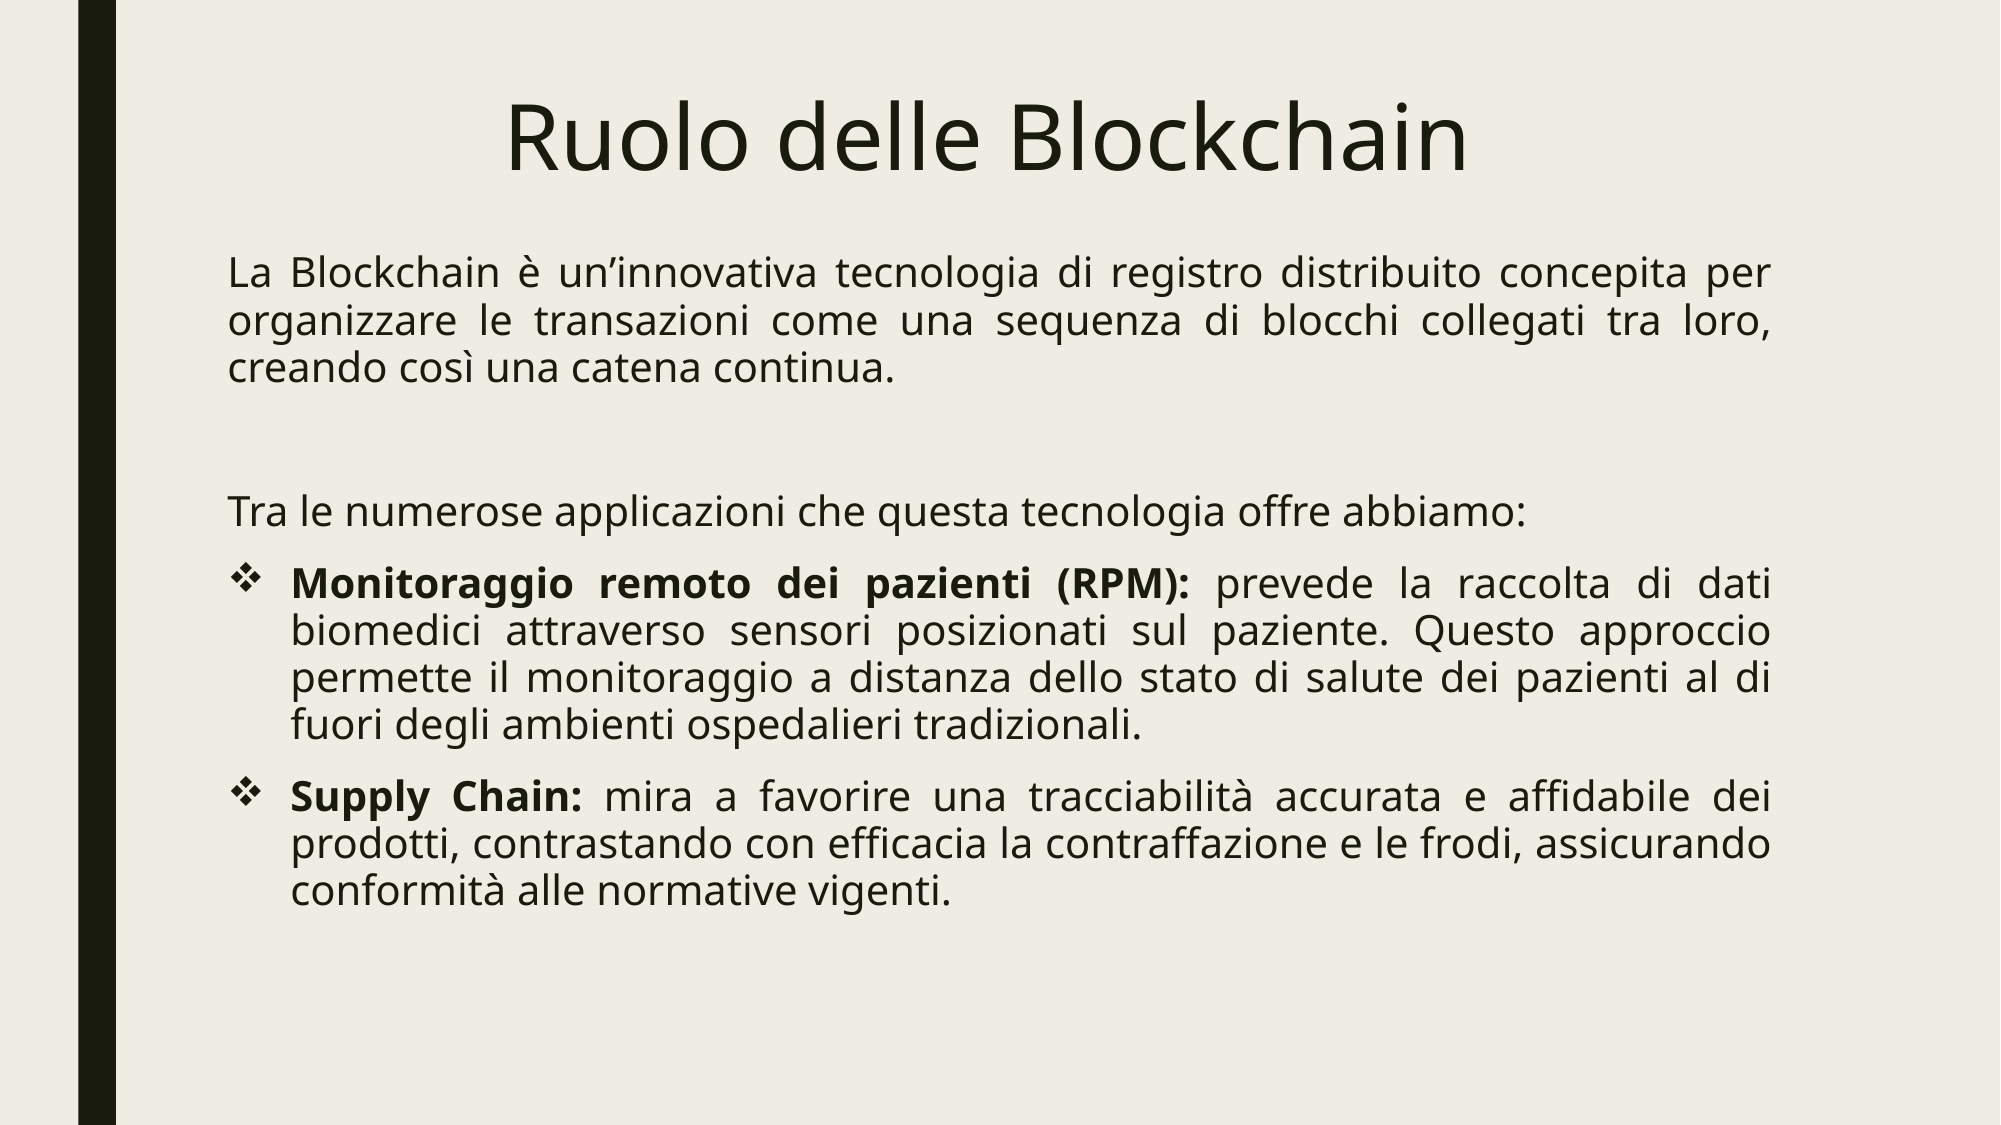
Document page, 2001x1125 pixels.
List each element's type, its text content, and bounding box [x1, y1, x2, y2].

title Ruolo delle Blockchain [212, 84, 1788, 242]
list La Blockchain è un’innovativa tecnologia di registro distribuito concepita per organizzare le transazioni come una sequenza di blocchi collegati tra loro, creando così una catena continua. Tra le numerose applicazioni che questa tecnologia offre abbiamo: Monitoraggio remoto dei pazienti (RPM): prevede la raccolta di dati biomedici attraverso sensori posizionati sul paziente. Questo approccio permette il monitoraggio a distanza dello stato di salute dei pazienti al di fuori degli ambienti ospedalieri tradizionali. Supply Chain: mira a favorire una tracciabilità accurata e affidabile dei prodotti, contrastando con efficacia la contraffazione e le frodi, assicurando conformità alle normative vigenti. [212, 242, 1788, 1021]
